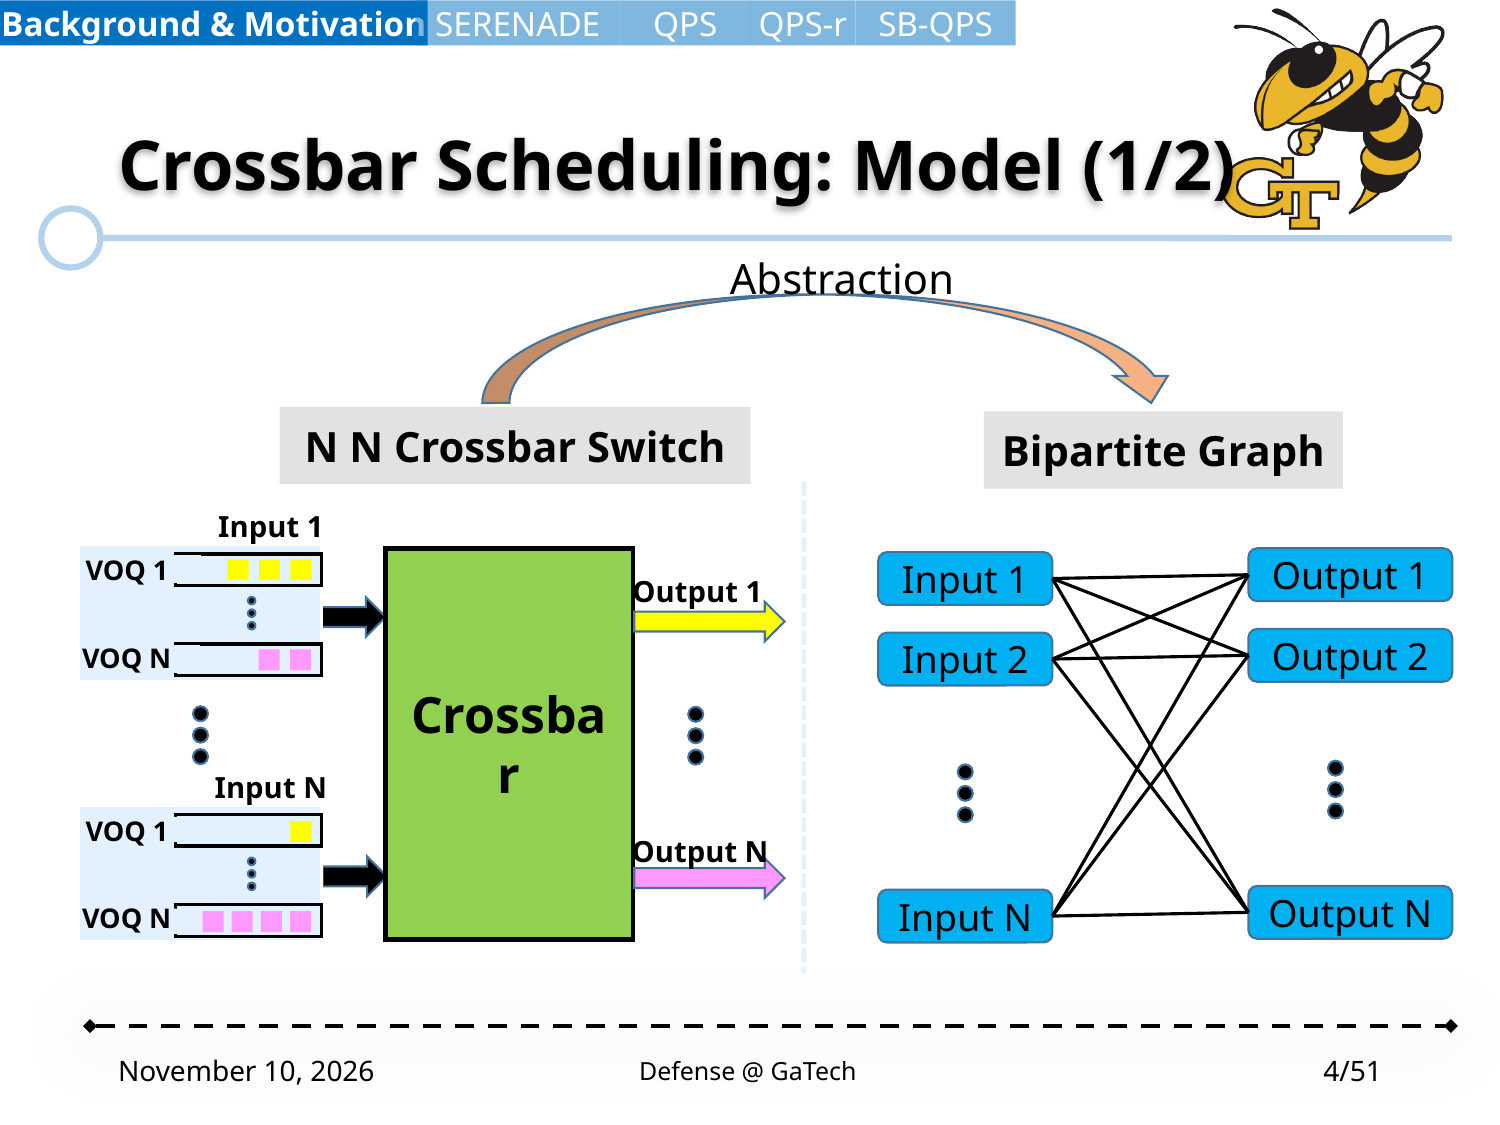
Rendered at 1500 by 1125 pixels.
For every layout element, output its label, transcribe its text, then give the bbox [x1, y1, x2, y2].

text_box SERENADE [414, 0, 619, 46]
text_box Abstraction [715, 245, 969, 311]
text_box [1052, 574, 1249, 917]
text_box Bipartite Graph [983, 410, 1344, 490]
text_box Input 2 [877, 631, 1052, 687]
text_box [481, 298, 715, 405]
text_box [957, 764, 973, 823]
text_box SB-QPS [855, 0, 1017, 46]
text_box Input 1 [877, 551, 1054, 606]
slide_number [103, 1042, 441, 1103]
text_box QPS [484, 304, 689, 401]
slide_number 4/51 [1059, 1042, 1397, 1103]
picture [1220, 8, 1445, 230]
text_box Background & Motivation [0, 0, 414, 46]
text_box QPS-r [749, 0, 855, 46]
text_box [65, 500, 785, 943]
text_box [969, 302, 1170, 405]
text_box Input N [877, 888, 1054, 944]
title Crossbar Scheduling: Model (1/2) [103, 59, 1282, 278]
text_box Output 1 [1247, 547, 1454, 603]
text_box Output 2 [1249, 627, 1454, 683]
text_box Output N [1247, 884, 1454, 940]
text_box QPS [619, 0, 749, 46]
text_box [1327, 760, 1344, 819]
footer Defense @ GaTech [441, 1042, 1059, 1103]
